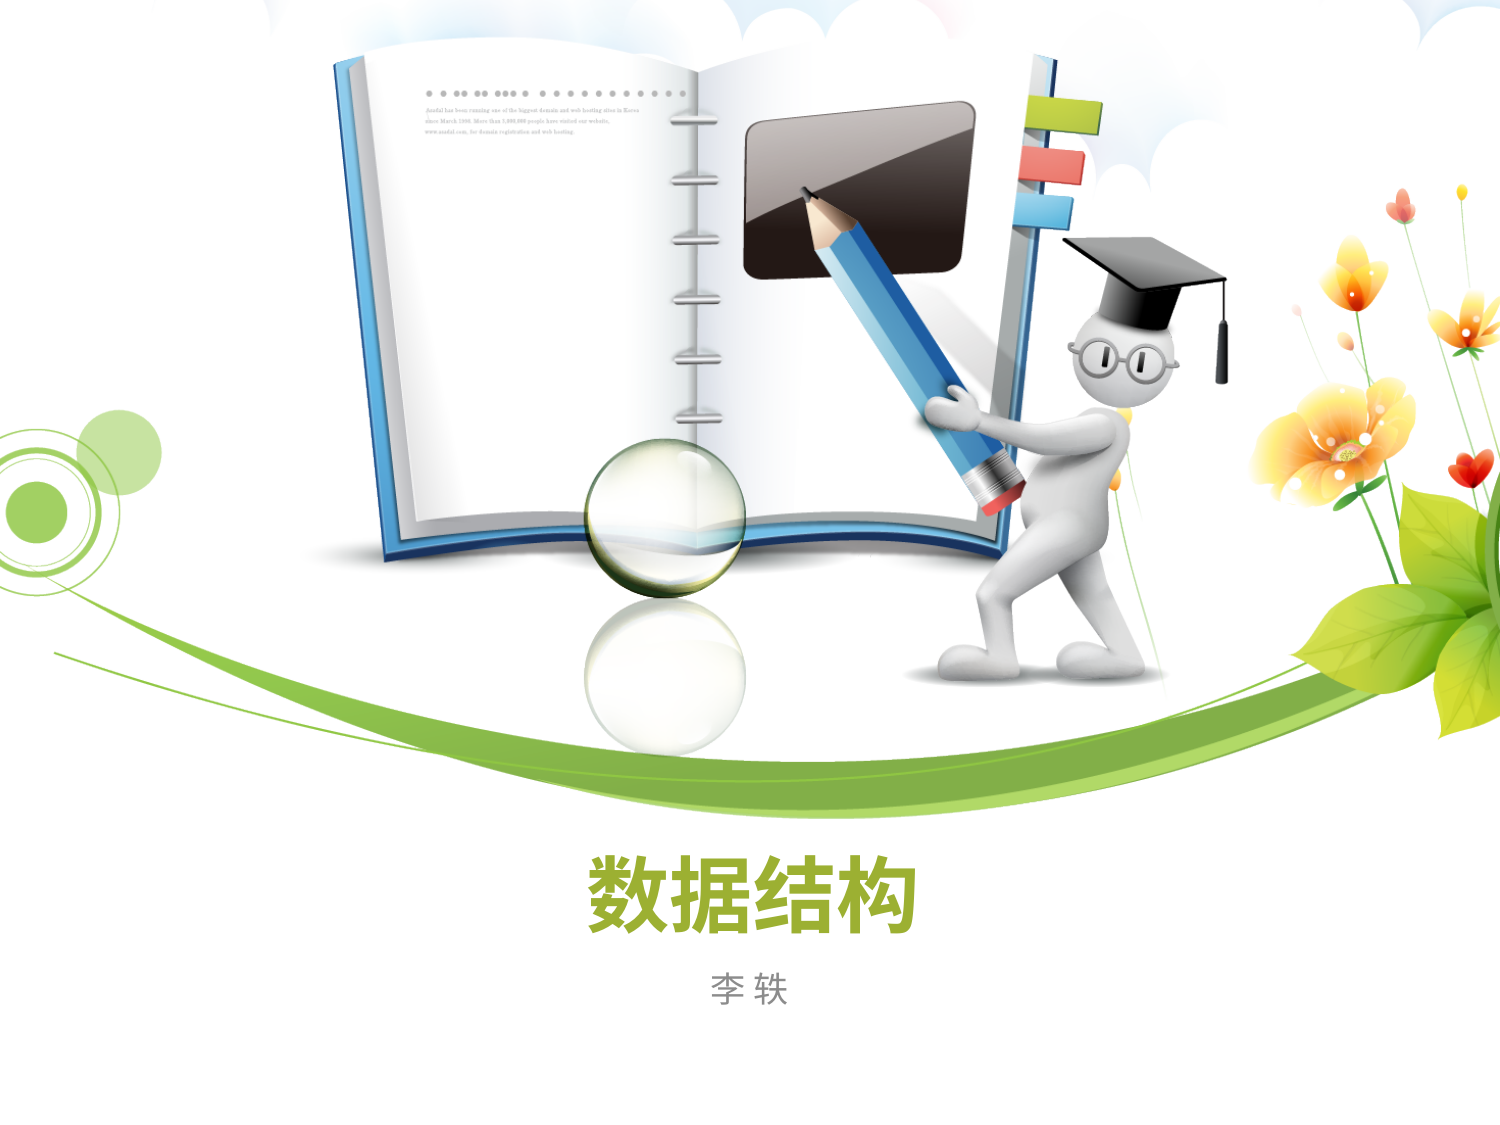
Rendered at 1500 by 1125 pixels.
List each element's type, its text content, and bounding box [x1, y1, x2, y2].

subtitle 李 轶 [174, 955, 1333, 1018]
picture [0, 0, 1500, 852]
title 数据结构 [174, 837, 1333, 953]
